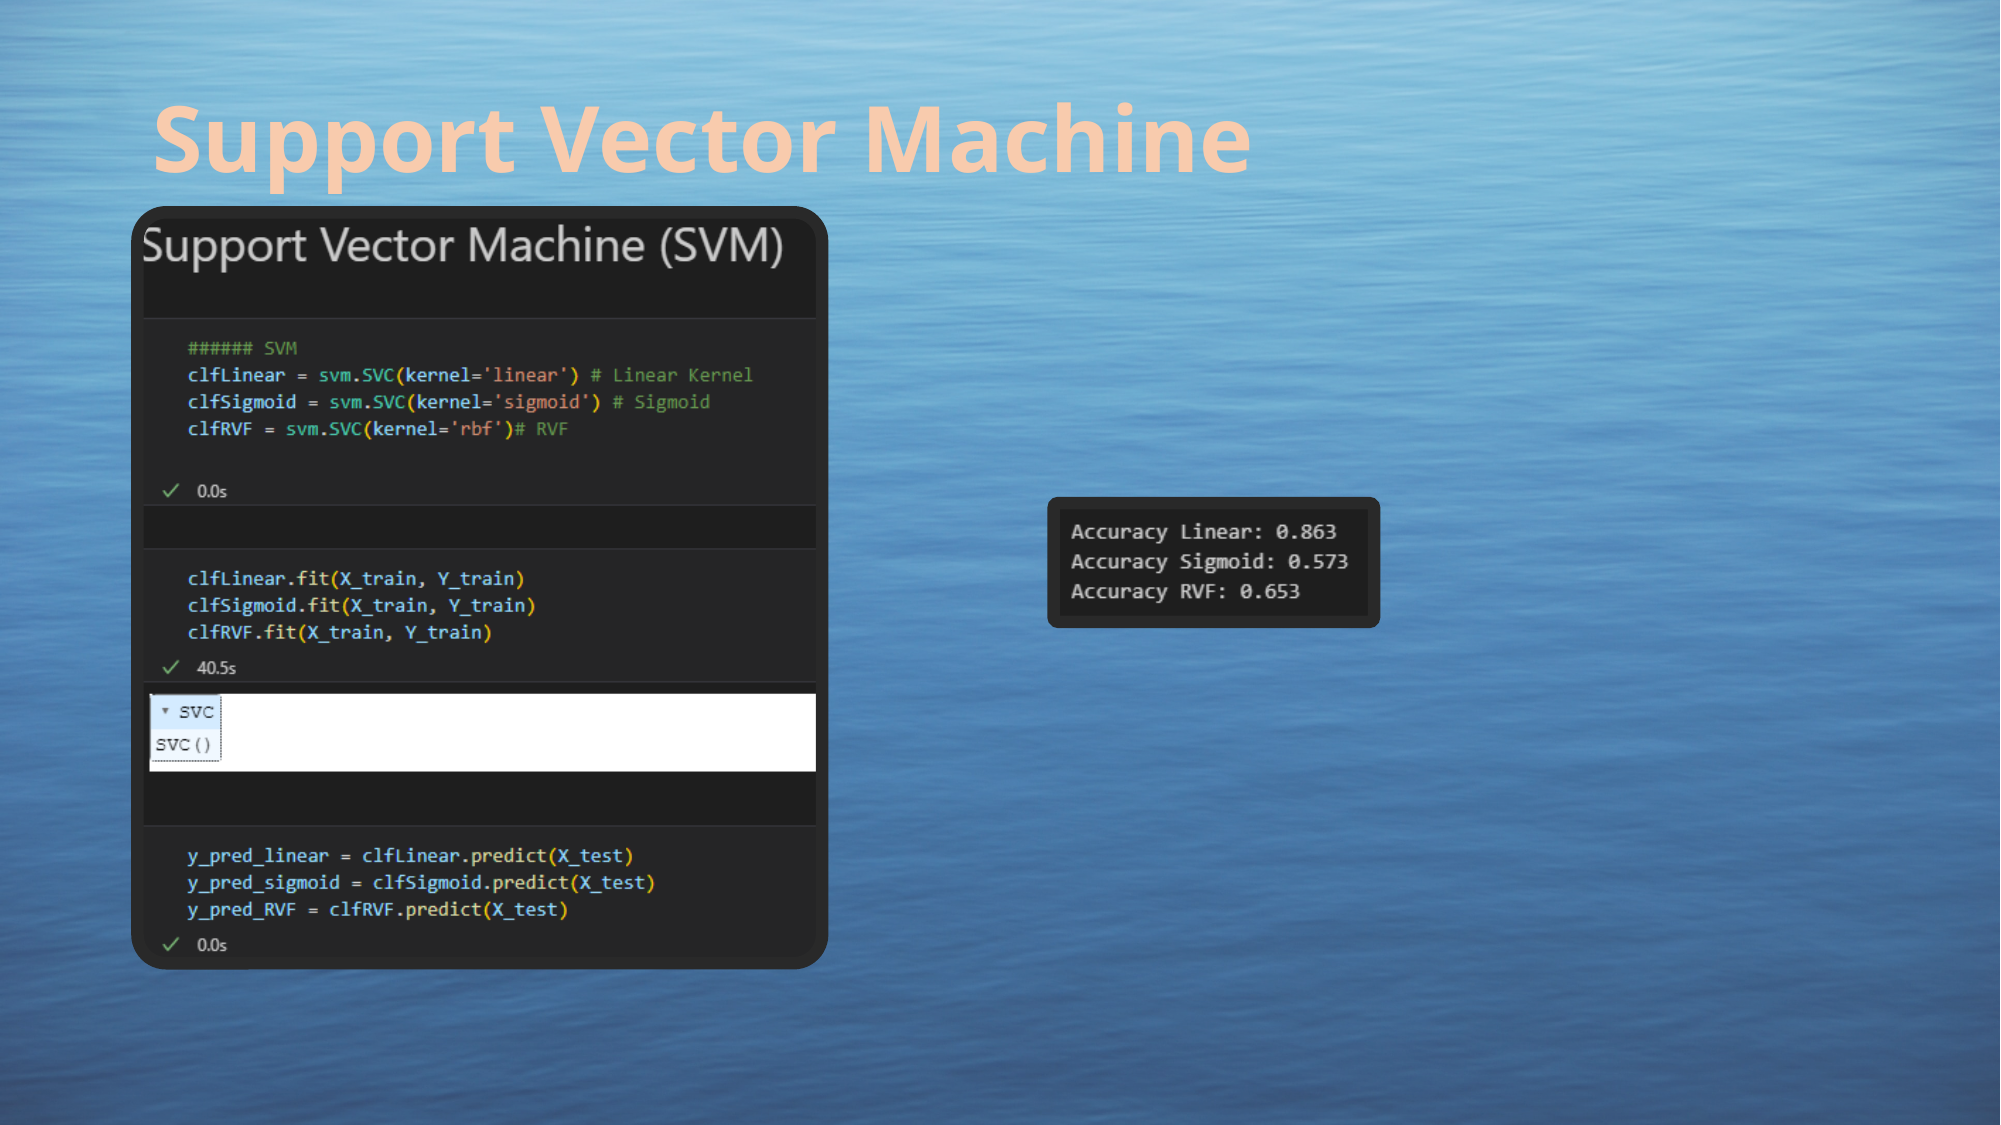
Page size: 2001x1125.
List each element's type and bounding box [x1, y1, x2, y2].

list [0, 0, 2000, 1125]
picture [137, 212, 823, 964]
picture [1053, 503, 1375, 622]
